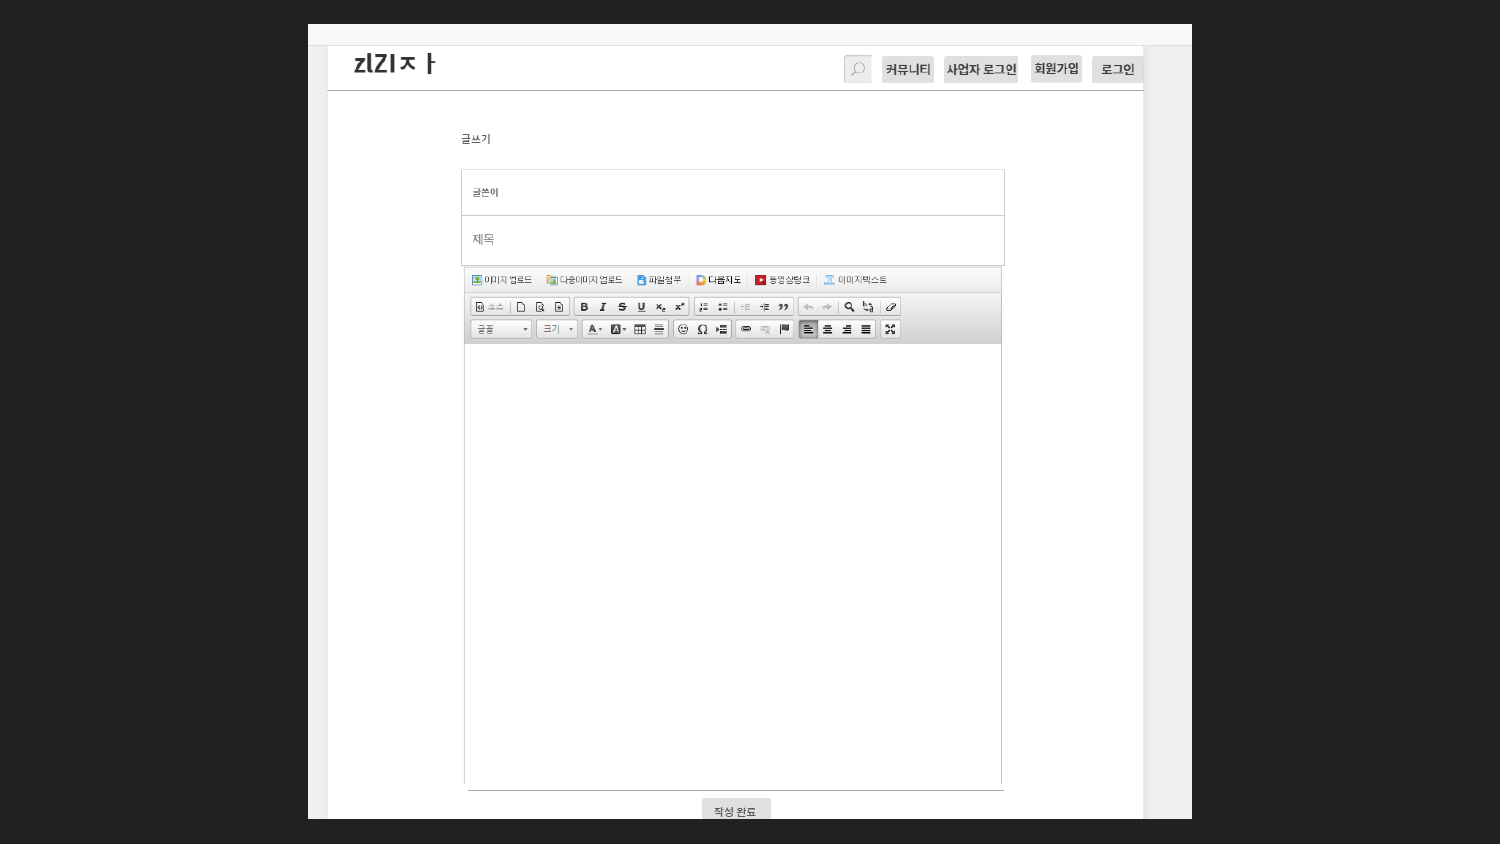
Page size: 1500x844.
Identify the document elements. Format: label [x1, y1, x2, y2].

picture [308, 24, 1192, 819]
